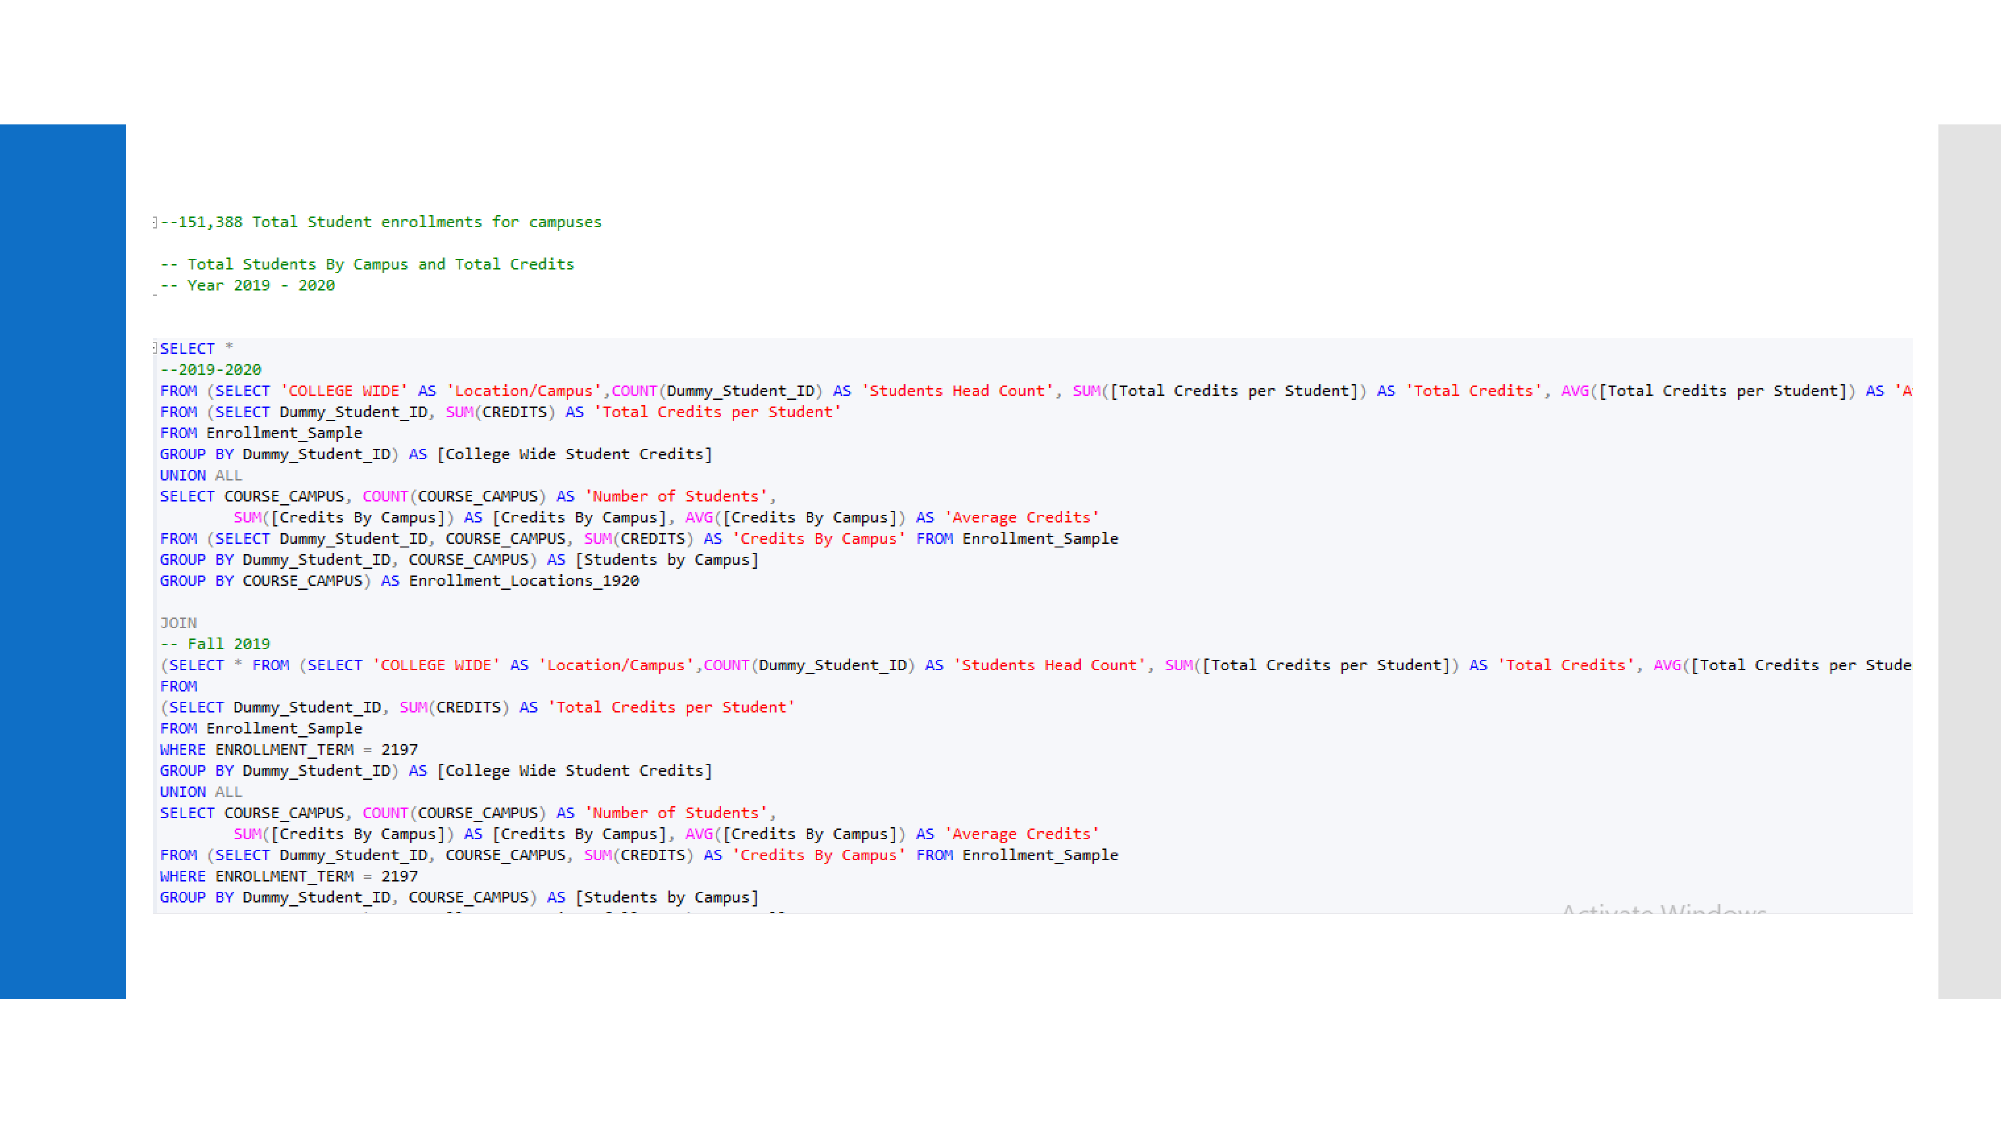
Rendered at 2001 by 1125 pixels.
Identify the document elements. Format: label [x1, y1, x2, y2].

picture [153, 211, 1913, 914]
text_box [125, 119, 639, 1025]
